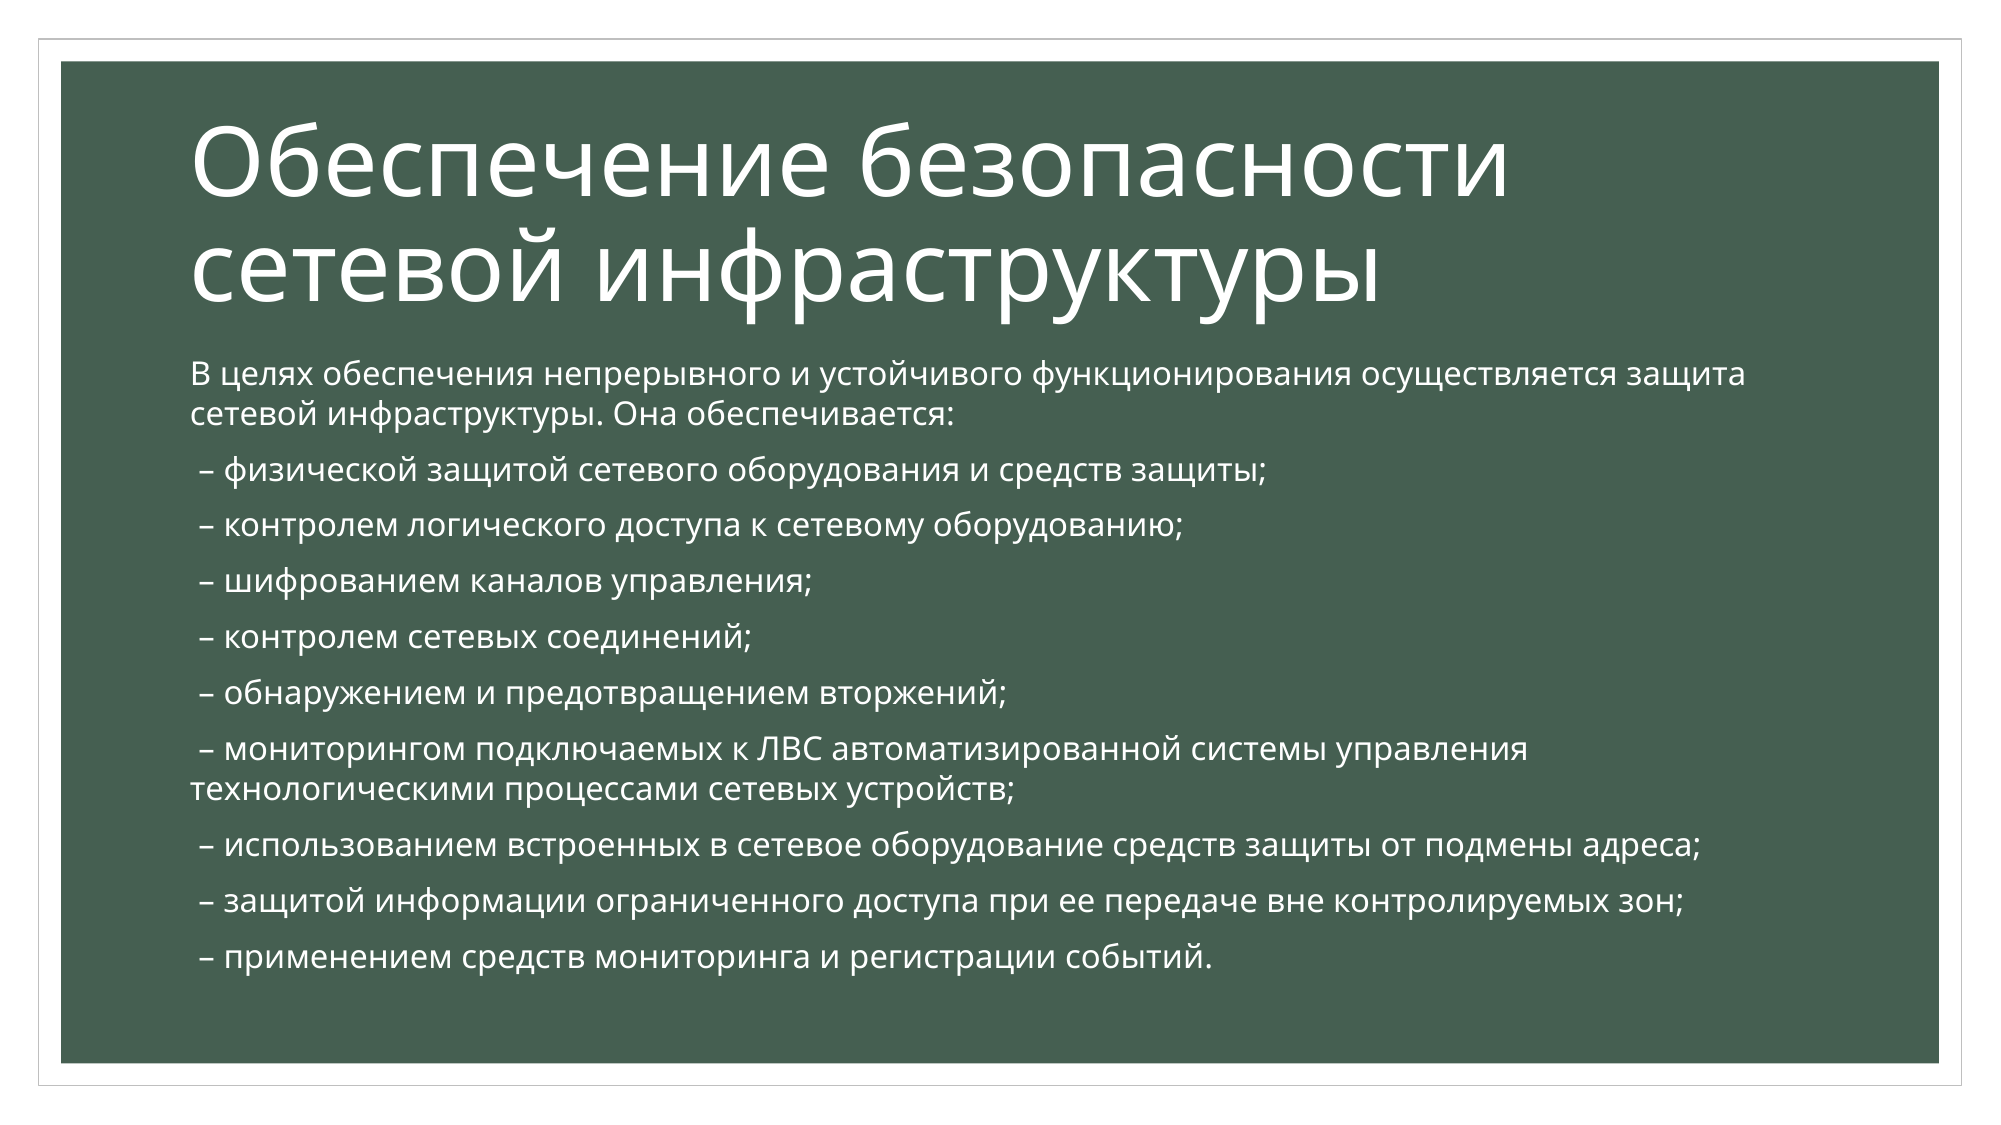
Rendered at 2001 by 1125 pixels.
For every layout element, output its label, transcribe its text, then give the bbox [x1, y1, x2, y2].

title Обеспечение безопасности сетевой инфраструктуры [174, 105, 1825, 331]
list В целях обеспечения непрерывного и устойчивого функционирования осуществляется защита сетевой инфраструктуры. Она обеспечивается: – физической защитой сетевого оборудования и средств защиты; – контролем логического доступа к сетевому оборудованию; – шифрованием каналов управления; – контролем сетевых соединений; – обнаружением и предотвращением вторжений; – мониторингом подключаемых к ЛВС автоматизированной системы управления технологическими процессами сетевых устройств; – использованием встроенных в сетевое оборудование средств защиты от подмены адреса; – защитой информации ограниченного доступа при ее передаче вне контролируемых зон; – применением средств мониторинга и регистрации событий. [174, 345, 1825, 990]
